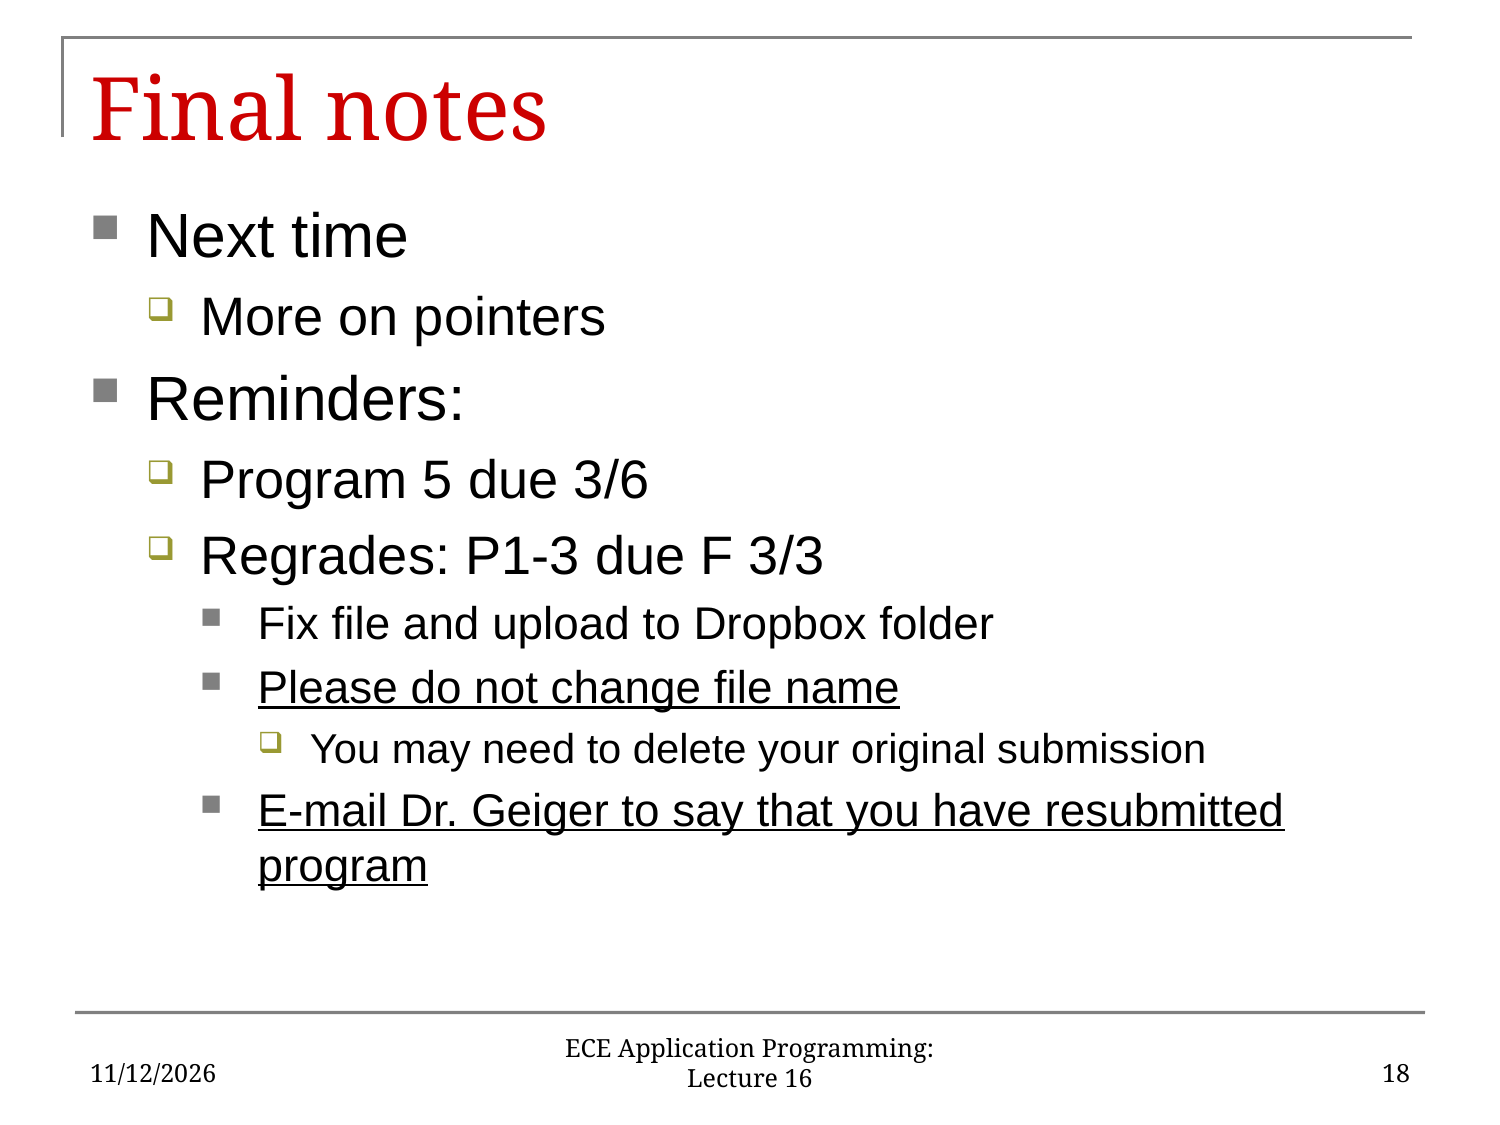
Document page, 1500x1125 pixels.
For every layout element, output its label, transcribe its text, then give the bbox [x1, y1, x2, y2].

footer ECE Application Programming: Lecture 16 [512, 1024, 988, 1101]
title Final notes [75, 45, 1425, 163]
slide_number 18 [1074, 1023, 1426, 1100]
list Next time More on pointers Reminders: Program 5 due 3/6 Regrades: P1-3 due F 3/3 Fix file and upload to Dropbox folder Please do not change file name You may need to delete your original submission E-mail Dr. Geiger to say that you have resubmitted program [75, 187, 1425, 1006]
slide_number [74, 1023, 426, 1100]
